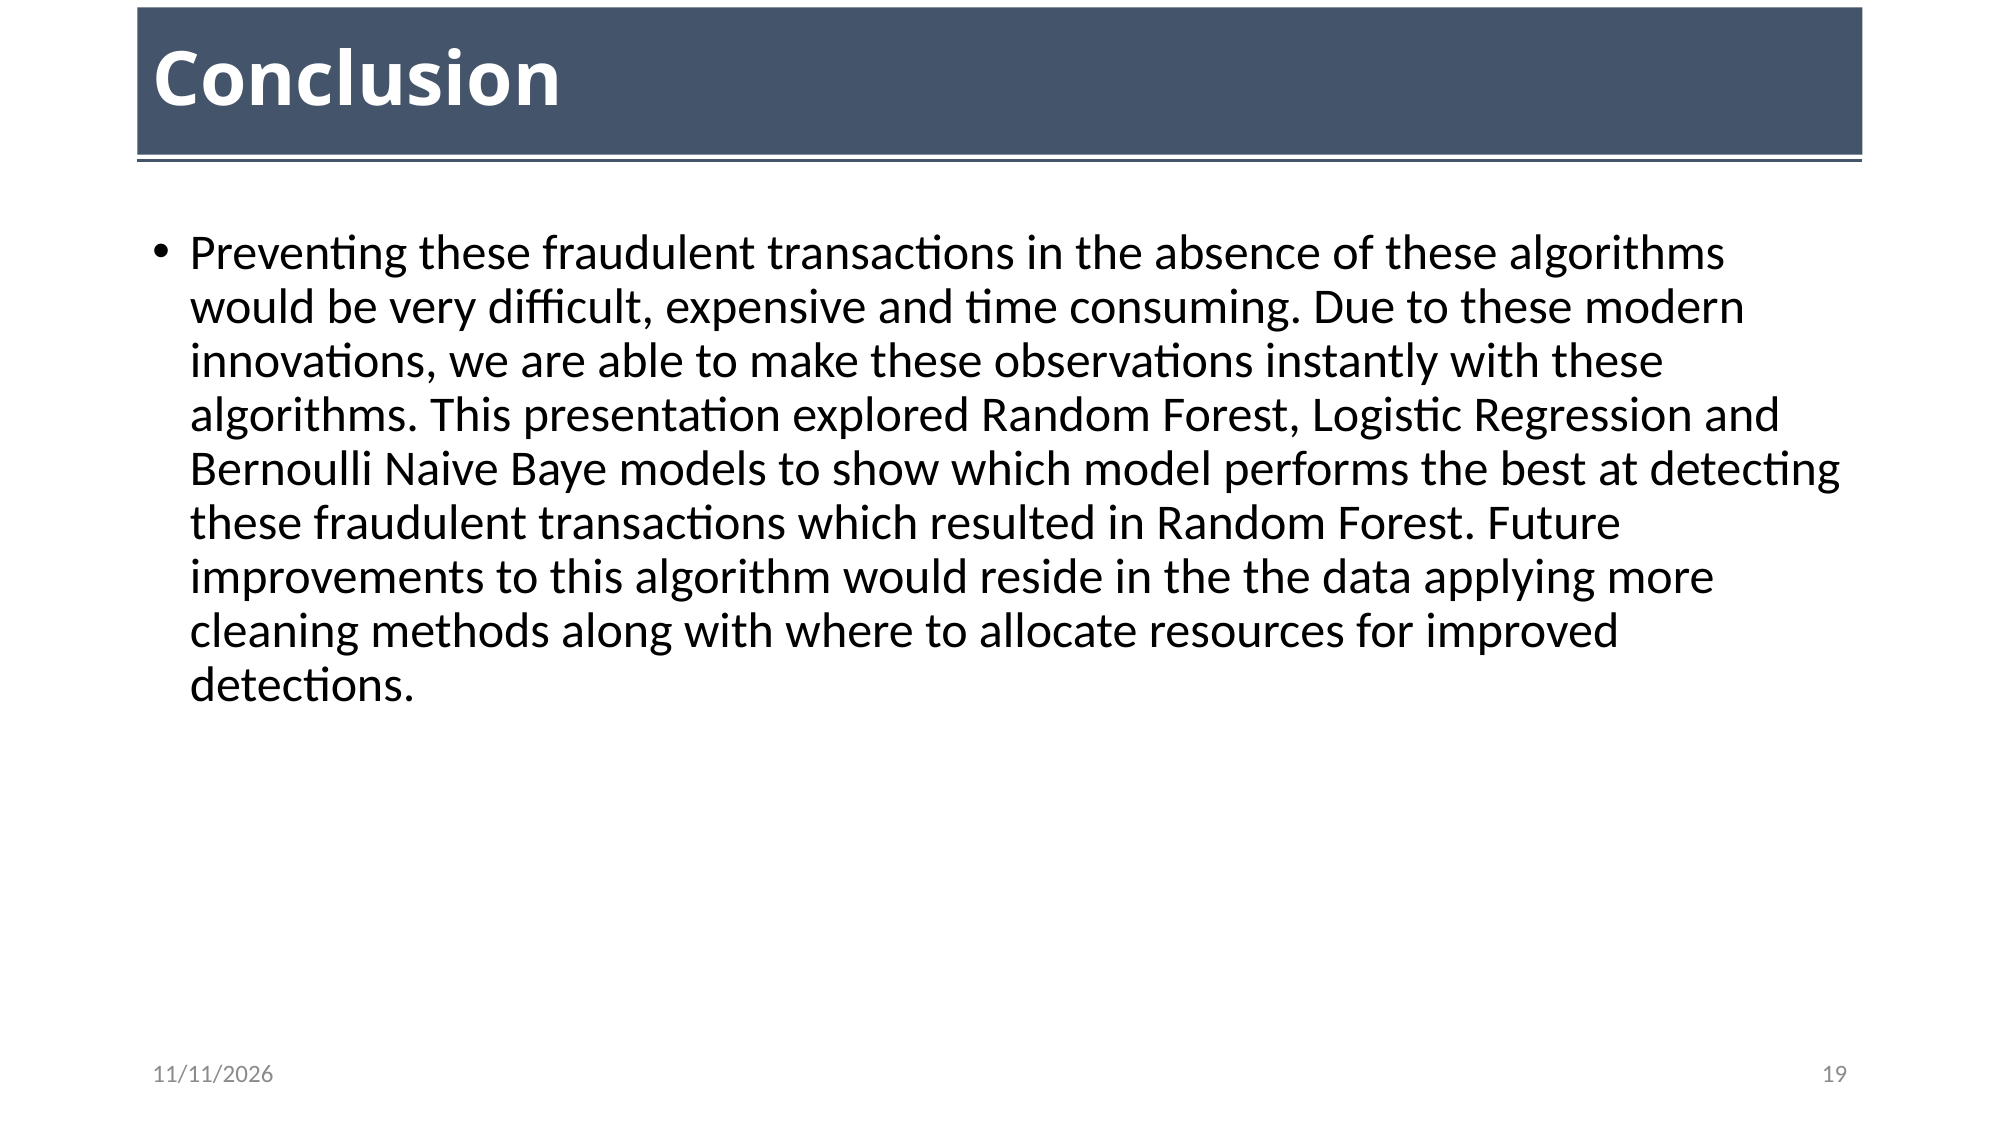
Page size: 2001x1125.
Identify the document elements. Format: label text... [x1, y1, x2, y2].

title Conclusion [137, 7, 1863, 155]
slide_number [137, 1042, 588, 1103]
slide_number 19 [1412, 1042, 1863, 1103]
list Preventing these fraudulent transactions in the absence of these algorithms would be very difficult, expensive and time consuming. Due to these modern innovations, we are able to make these observations instantly with these algorithms. This presentation explored Random Forest, Logistic Regression and Bernoulli Naive Baye models to show which model performs the best at detecting these fraudulent transactions which resulted in Random Forest. Future improvements to this algorithm would reside in the the data applying more cleaning methods along with where to allocate resources for improved detections. [137, 219, 1863, 1014]
